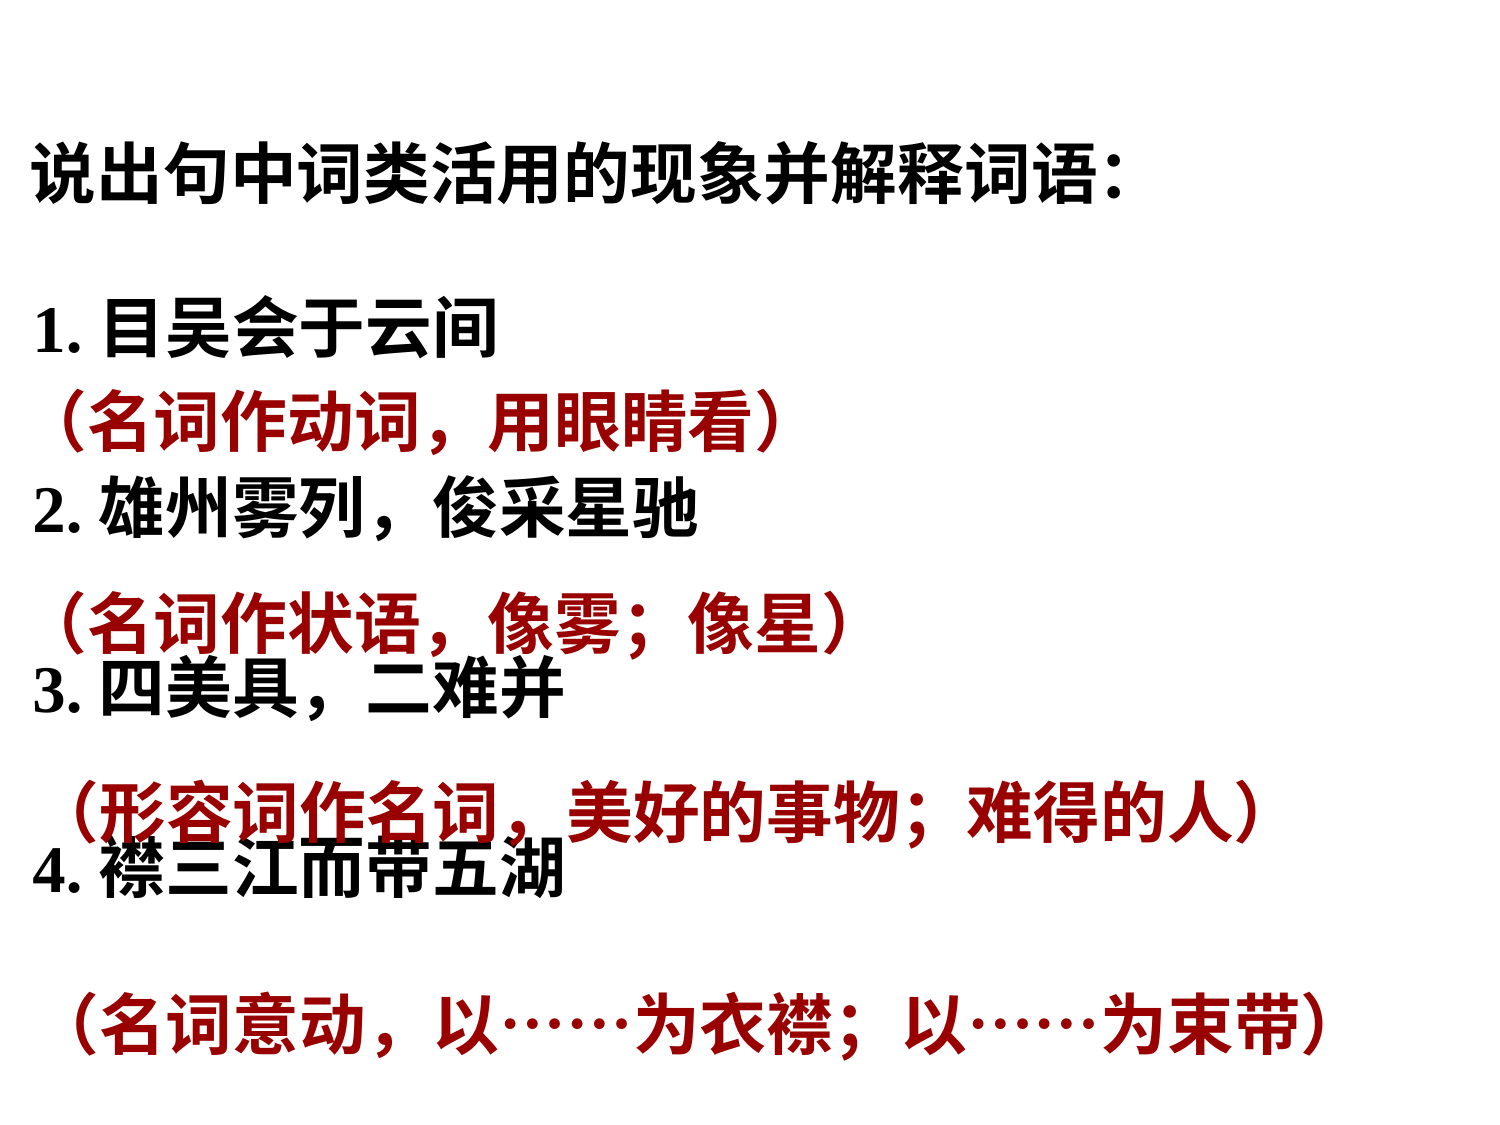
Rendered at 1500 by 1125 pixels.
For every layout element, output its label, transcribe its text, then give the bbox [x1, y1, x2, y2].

text_box （名词作动词，用眼睛看） [5, 372, 1081, 468]
text_box （名词意动，以……为衣襟；以……为束带） [17, 975, 1441, 1070]
text_box 1.目吴会于云间 2.雄州雾列，俊采星驰 3.四美具，二难并 4.襟三江而带五湖 [17, 858, 1341, 914]
text_box （形容词作名词，美好的事物；难得的人） [17, 763, 1424, 858]
text_box 说出句中词类活用的现象并解释词语： [15, 124, 1247, 220]
text_box 1.目吴会于云间 2.雄州雾列，俊采星驰 3.四美具，二难并 4.襟三江而带五湖 [17, 278, 1341, 763]
text_box （名词作状语，像雾；像星） [5, 574, 1069, 669]
